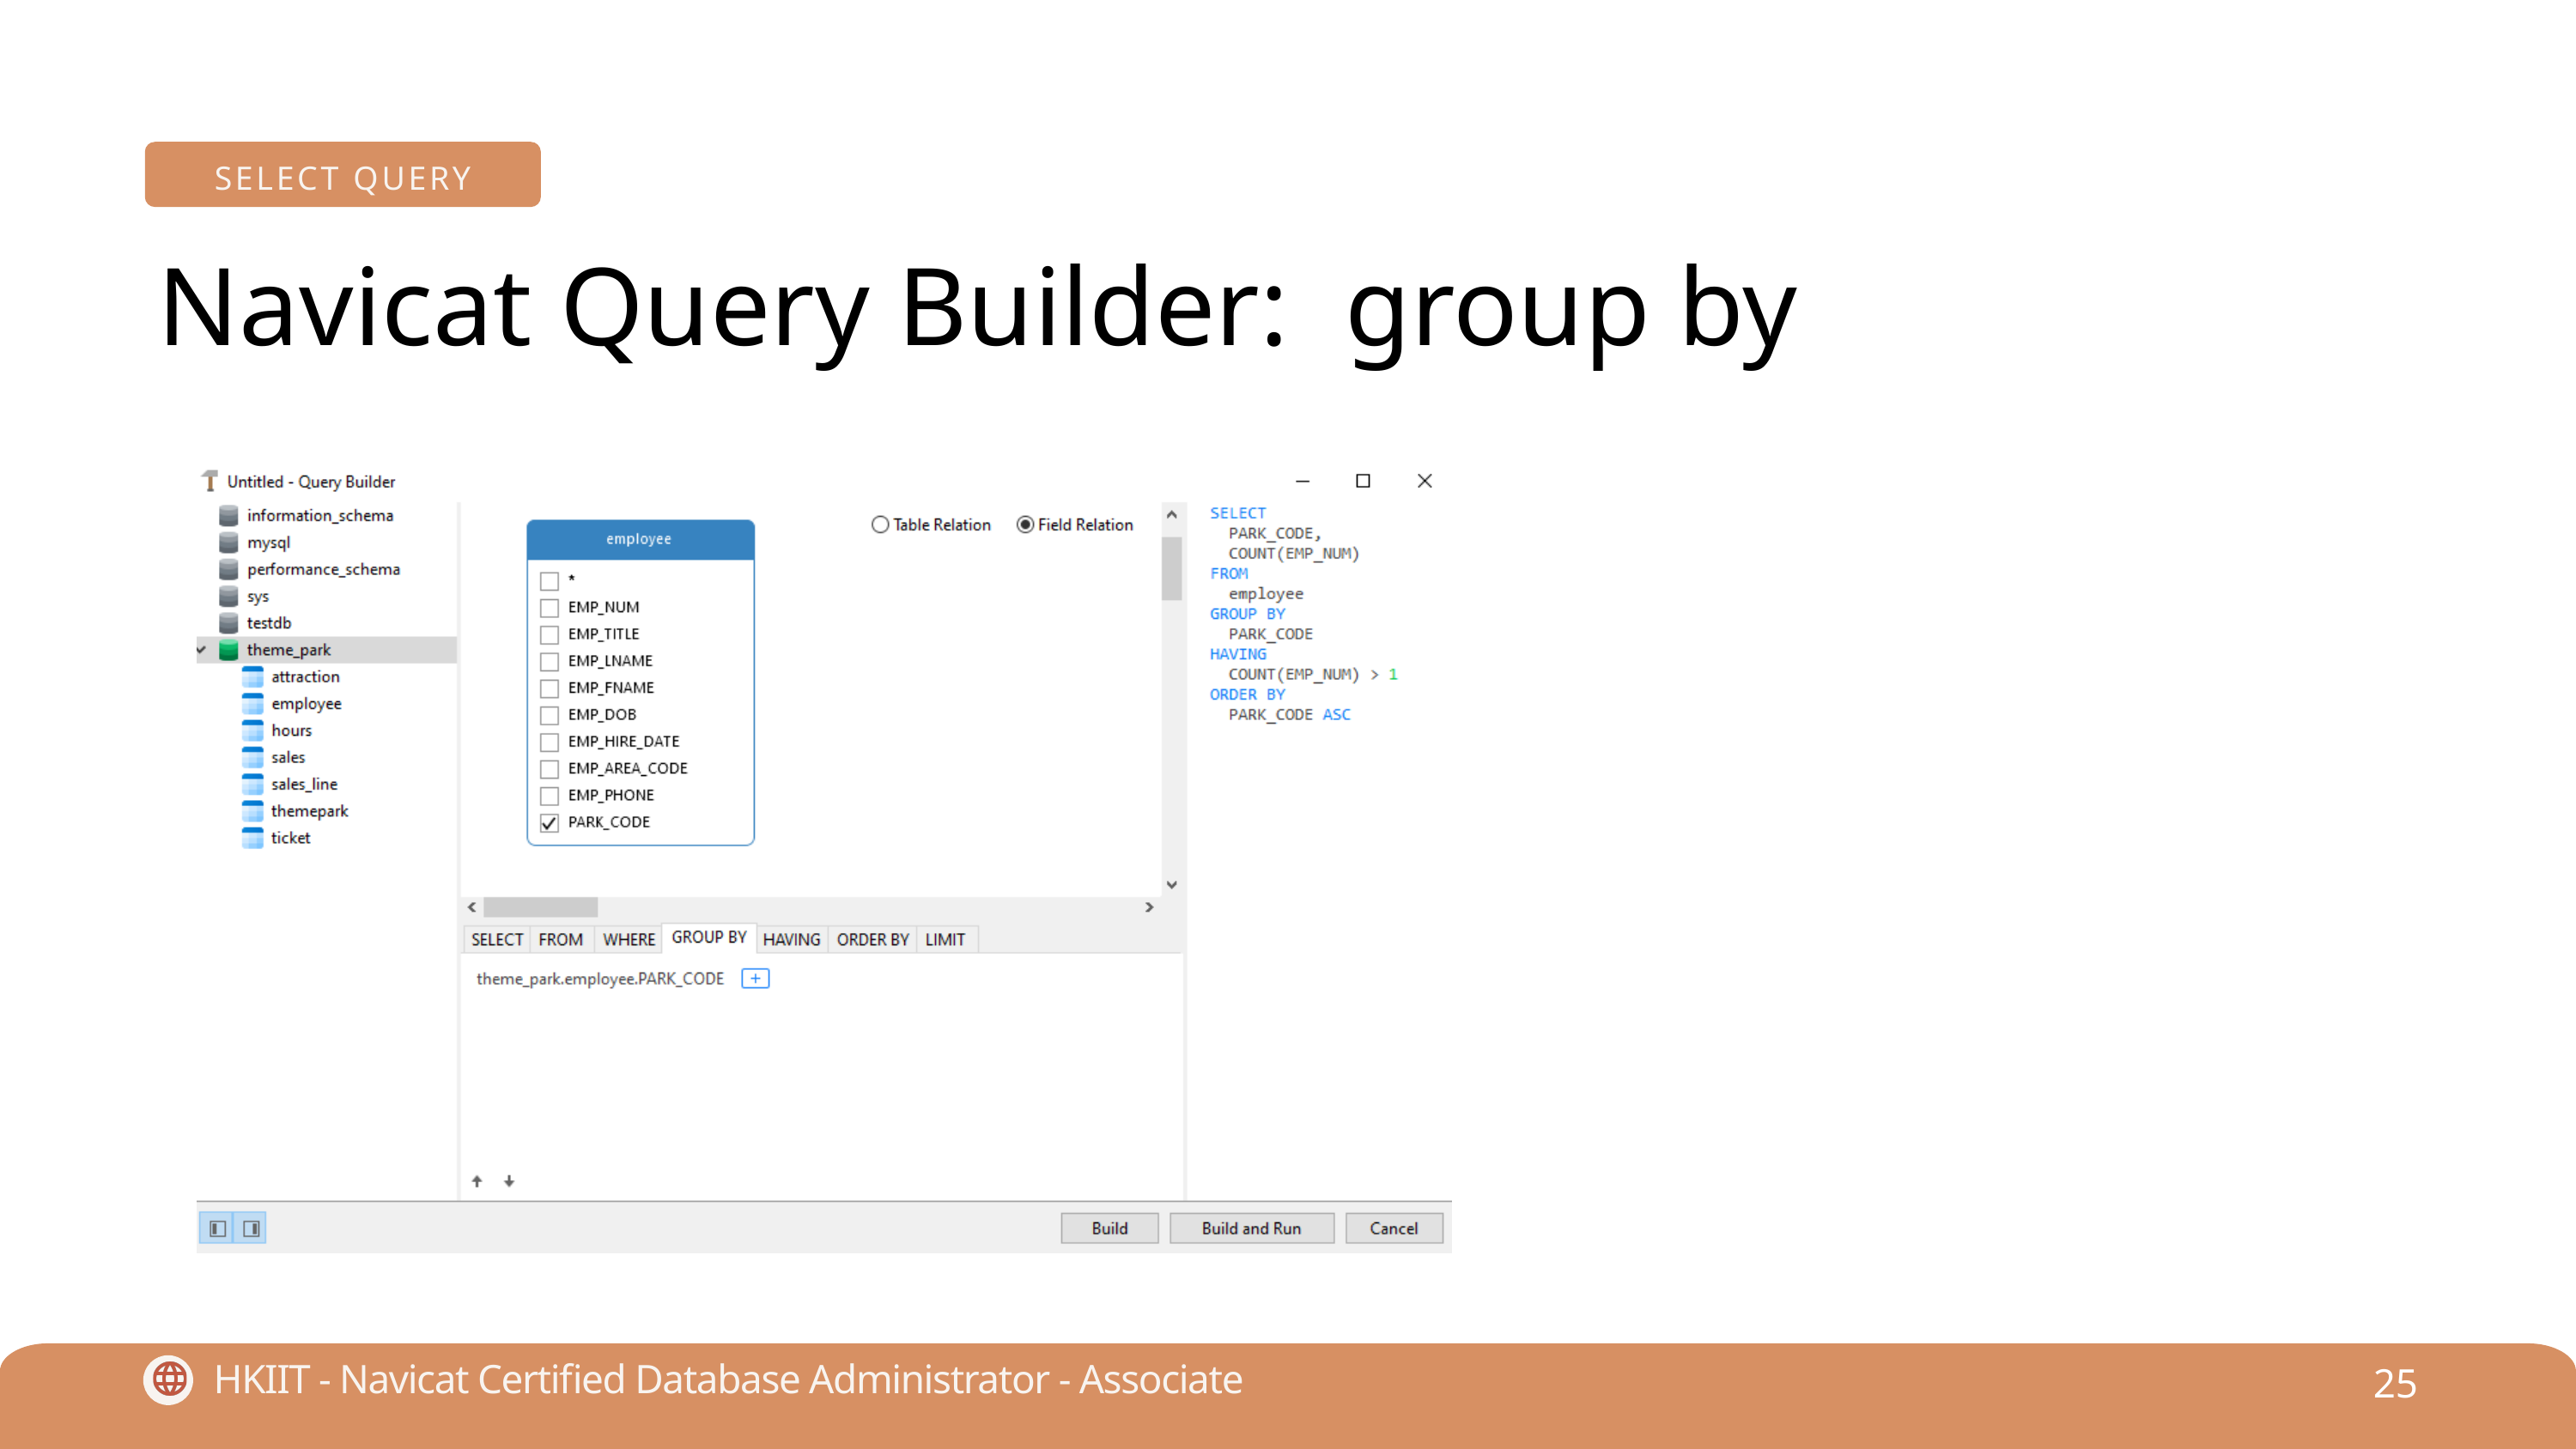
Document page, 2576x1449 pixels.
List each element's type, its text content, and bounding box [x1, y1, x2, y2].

picture [196, 464, 1452, 1253]
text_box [144, 141, 542, 208]
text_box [143, 1355, 194, 1406]
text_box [0, 1343, 2576, 1449]
text_box Navicat Query Builder: group by [144, 231, 2432, 373]
